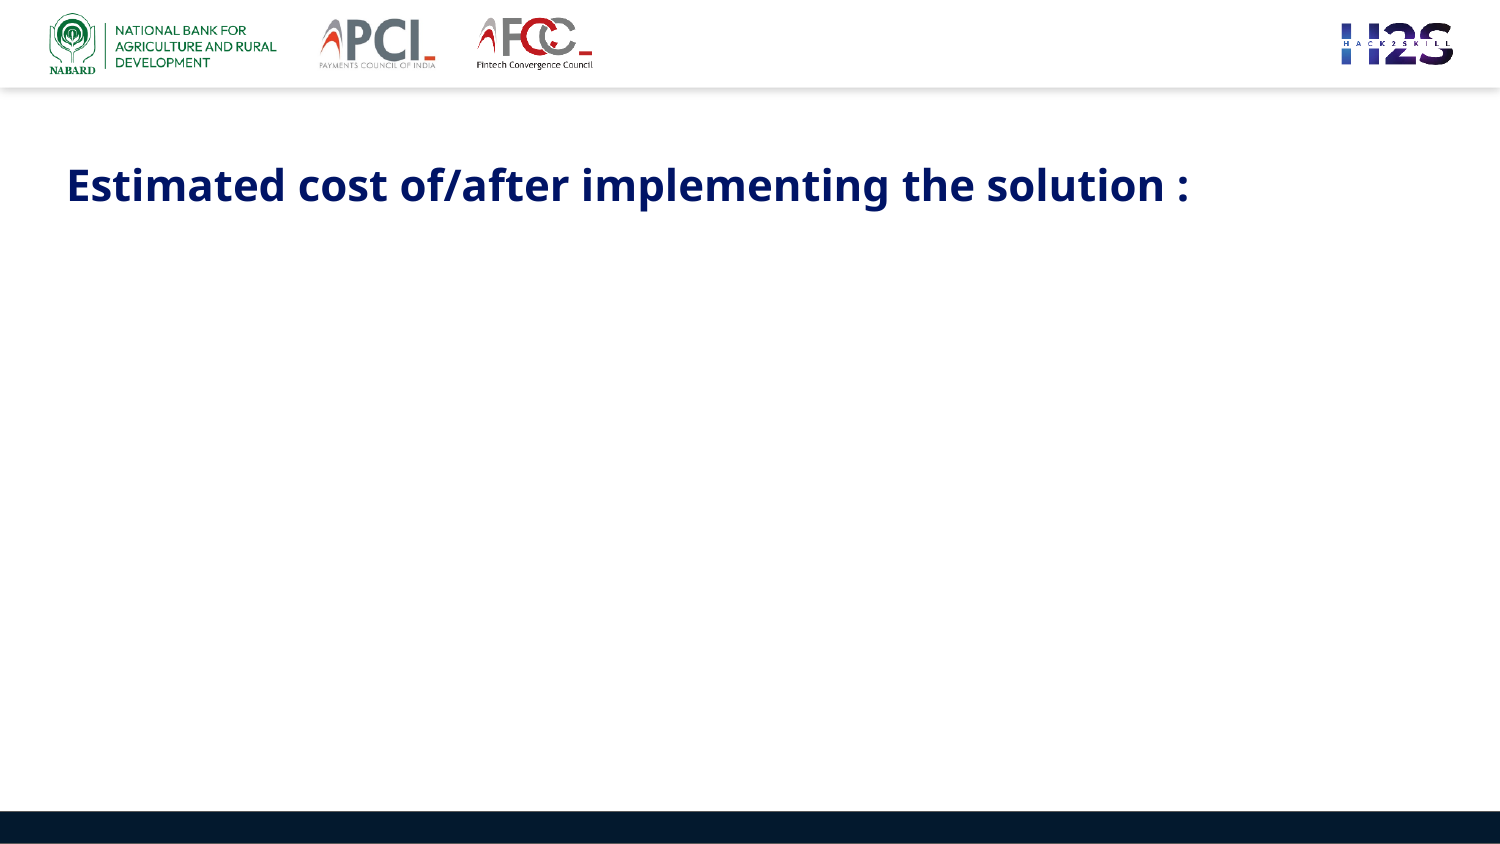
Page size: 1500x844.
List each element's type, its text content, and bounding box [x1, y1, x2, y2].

text_box Estimated cost of/after implementing the solution : [51, 134, 1449, 799]
picture [0, 800, 1500, 844]
picture [0, 0, 1500, 114]
